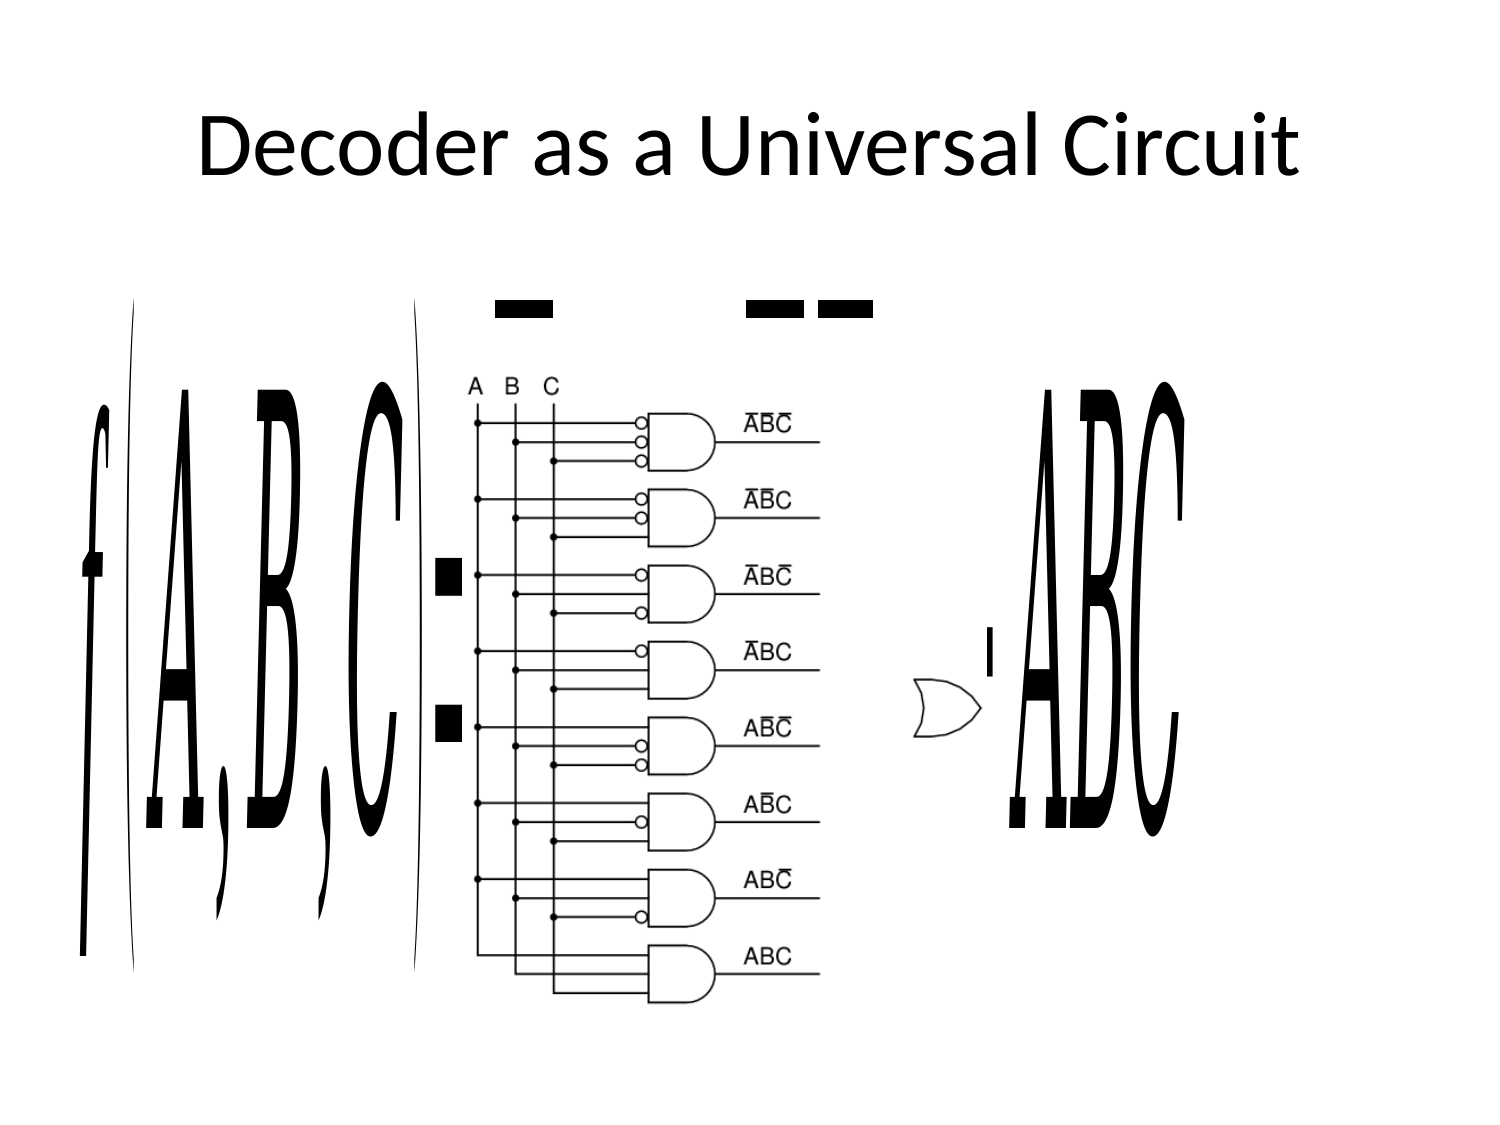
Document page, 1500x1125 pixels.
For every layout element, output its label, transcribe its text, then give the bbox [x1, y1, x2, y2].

picture [462, 374, 987, 1009]
title Decoder as a Universal Circuit [75, 45, 1425, 233]
